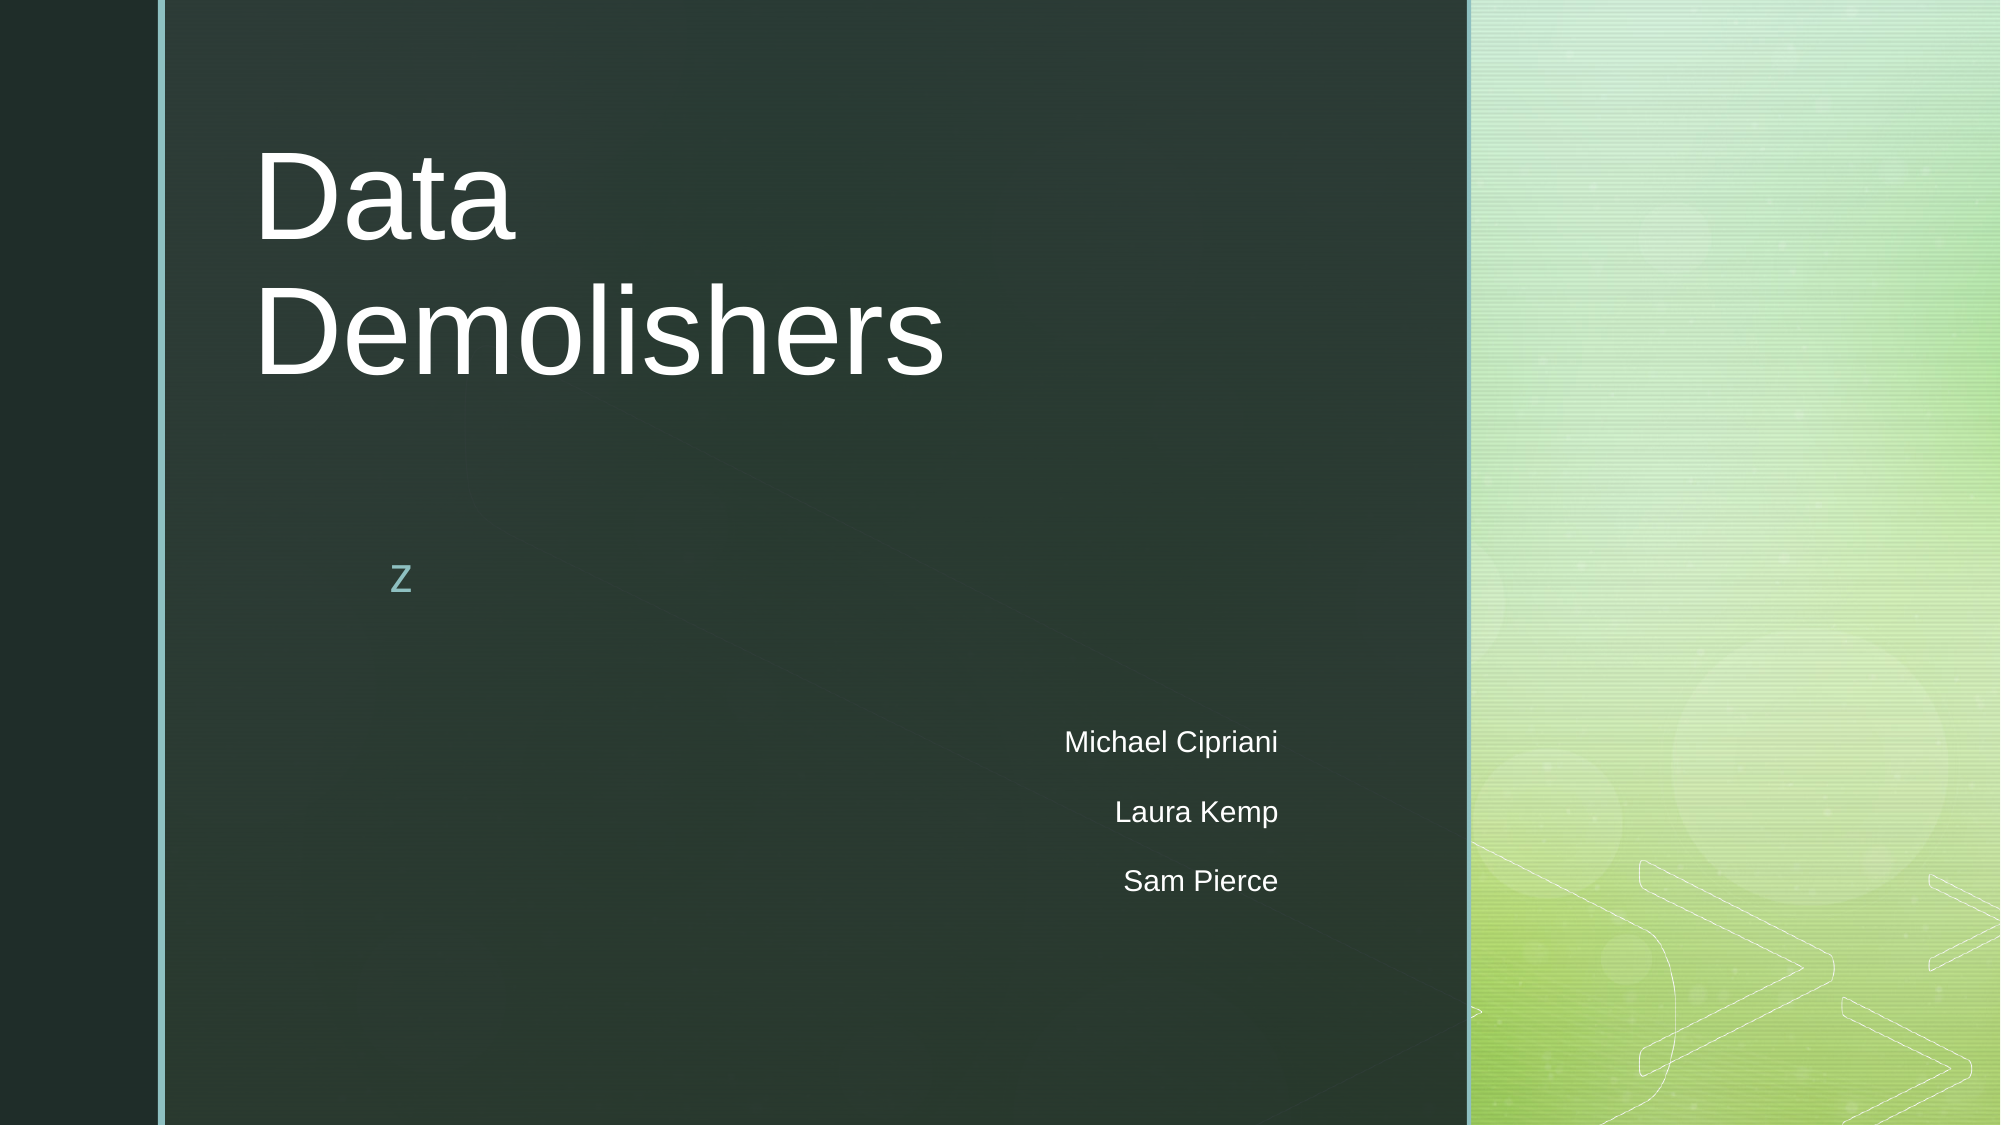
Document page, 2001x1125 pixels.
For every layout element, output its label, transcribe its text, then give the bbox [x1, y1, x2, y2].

title Data Demolishers [236, 123, 1143, 497]
picture [1472, 0, 2001, 1125]
subtitle Michael Cipriani Laura Kemp Sam Pierce [414, 715, 1294, 906]
